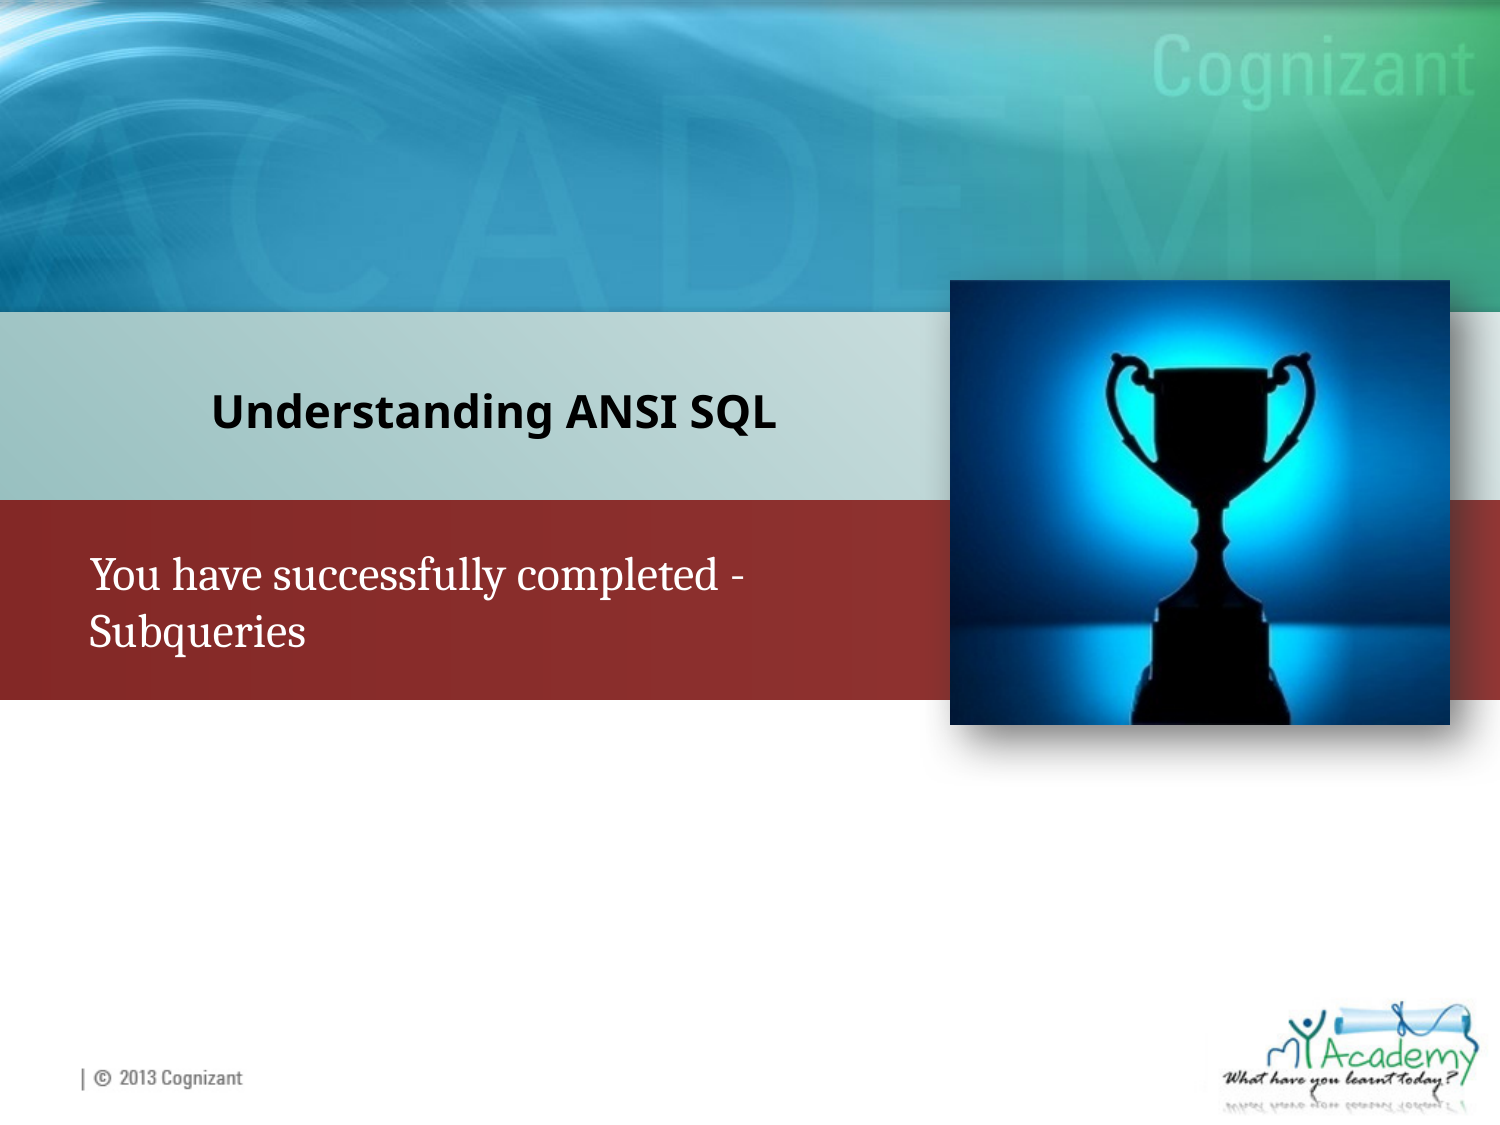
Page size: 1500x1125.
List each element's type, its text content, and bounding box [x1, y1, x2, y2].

text_box You have successfully completed - Subqueries [0, 498, 940, 702]
text_box [0, 310, 940, 498]
picture [0, 0, 1500, 1125]
text_box Understanding ANSI SQL [120, 375, 793, 445]
